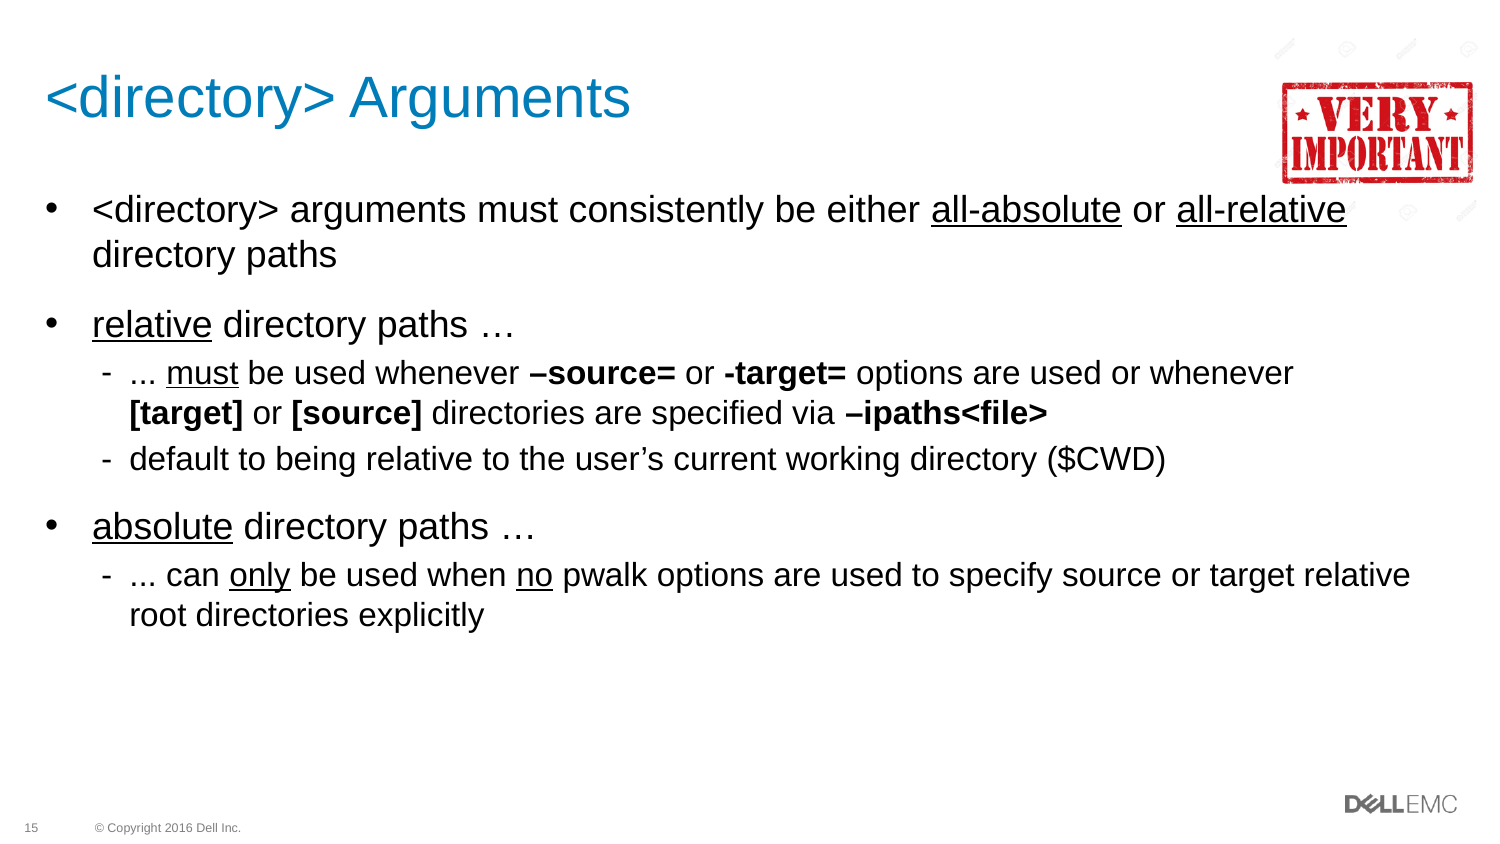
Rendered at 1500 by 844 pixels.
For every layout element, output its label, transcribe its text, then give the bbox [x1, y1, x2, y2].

title <directory> Arguments [45, 43, 1262, 154]
picture [1345, 793, 1457, 814]
picture [1267, 32, 1485, 226]
list <directory> arguments must consistently be either all-absolute or all-relative directory paths relative directory paths … ... must be used whenever –source= or -target= options are used or whenever [target] or [source] directories are specified via –ipaths<file> default to being relative to the user’s current working directory ($CWD) absolute directory paths … ... can only be used when no pwalk options are used to specify source or target relative root directories explicitly [45, 185, 1417, 772]
